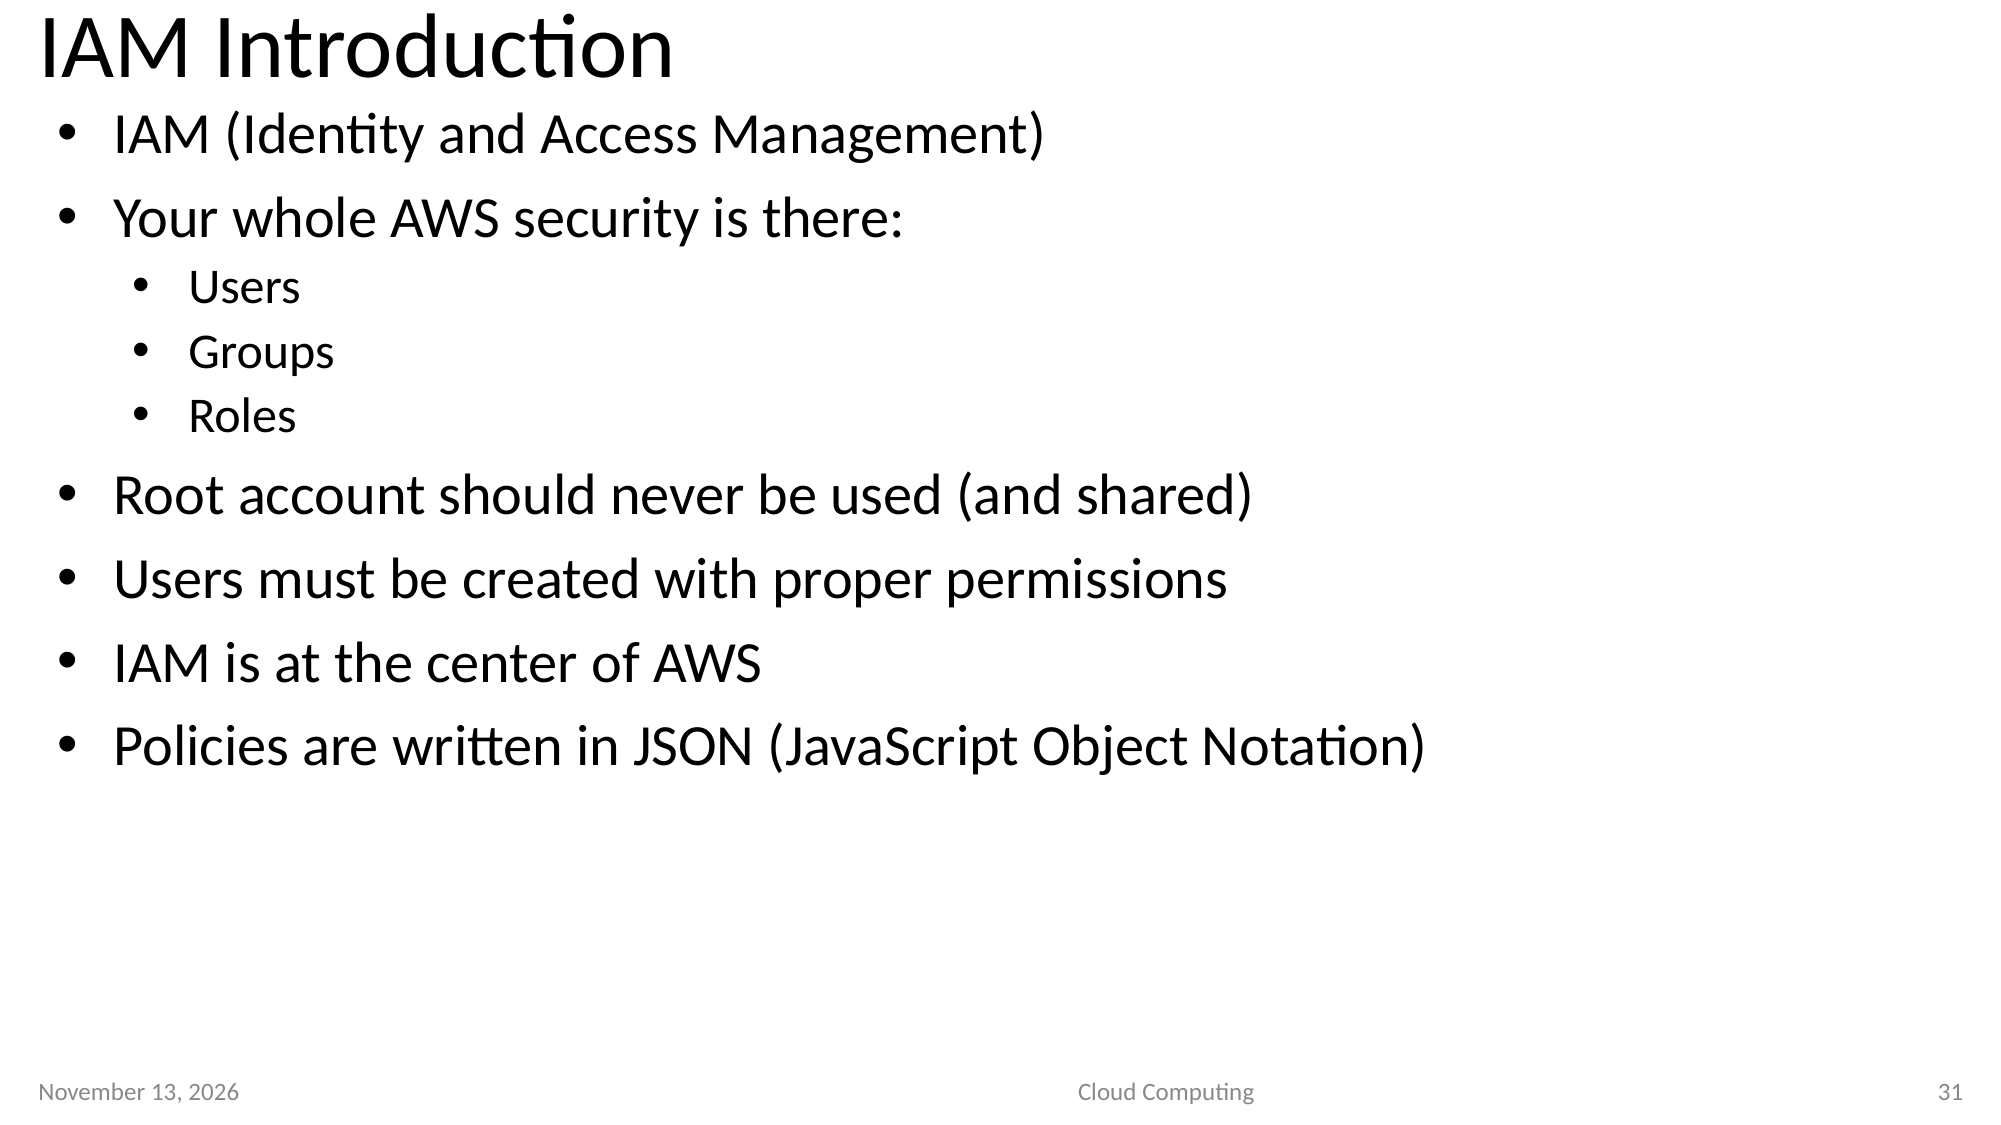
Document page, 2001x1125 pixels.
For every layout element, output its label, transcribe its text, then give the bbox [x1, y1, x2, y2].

footer Cloud Computing [483, 1060, 1850, 1121]
title IAM Introduction [23, 0, 1979, 95]
slide_number 31 [1859, 1060, 1979, 1121]
list IAM (Identity and Access Management) Your whole AWS security is there: Users Groups Roles Root account should never be used (and shared) Users must be created with proper permissions IAM is at the center of AWS Policies are written in JSON (JavaScript Object Notation) [23, 95, 1979, 1061]
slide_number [23, 1060, 474, 1121]
